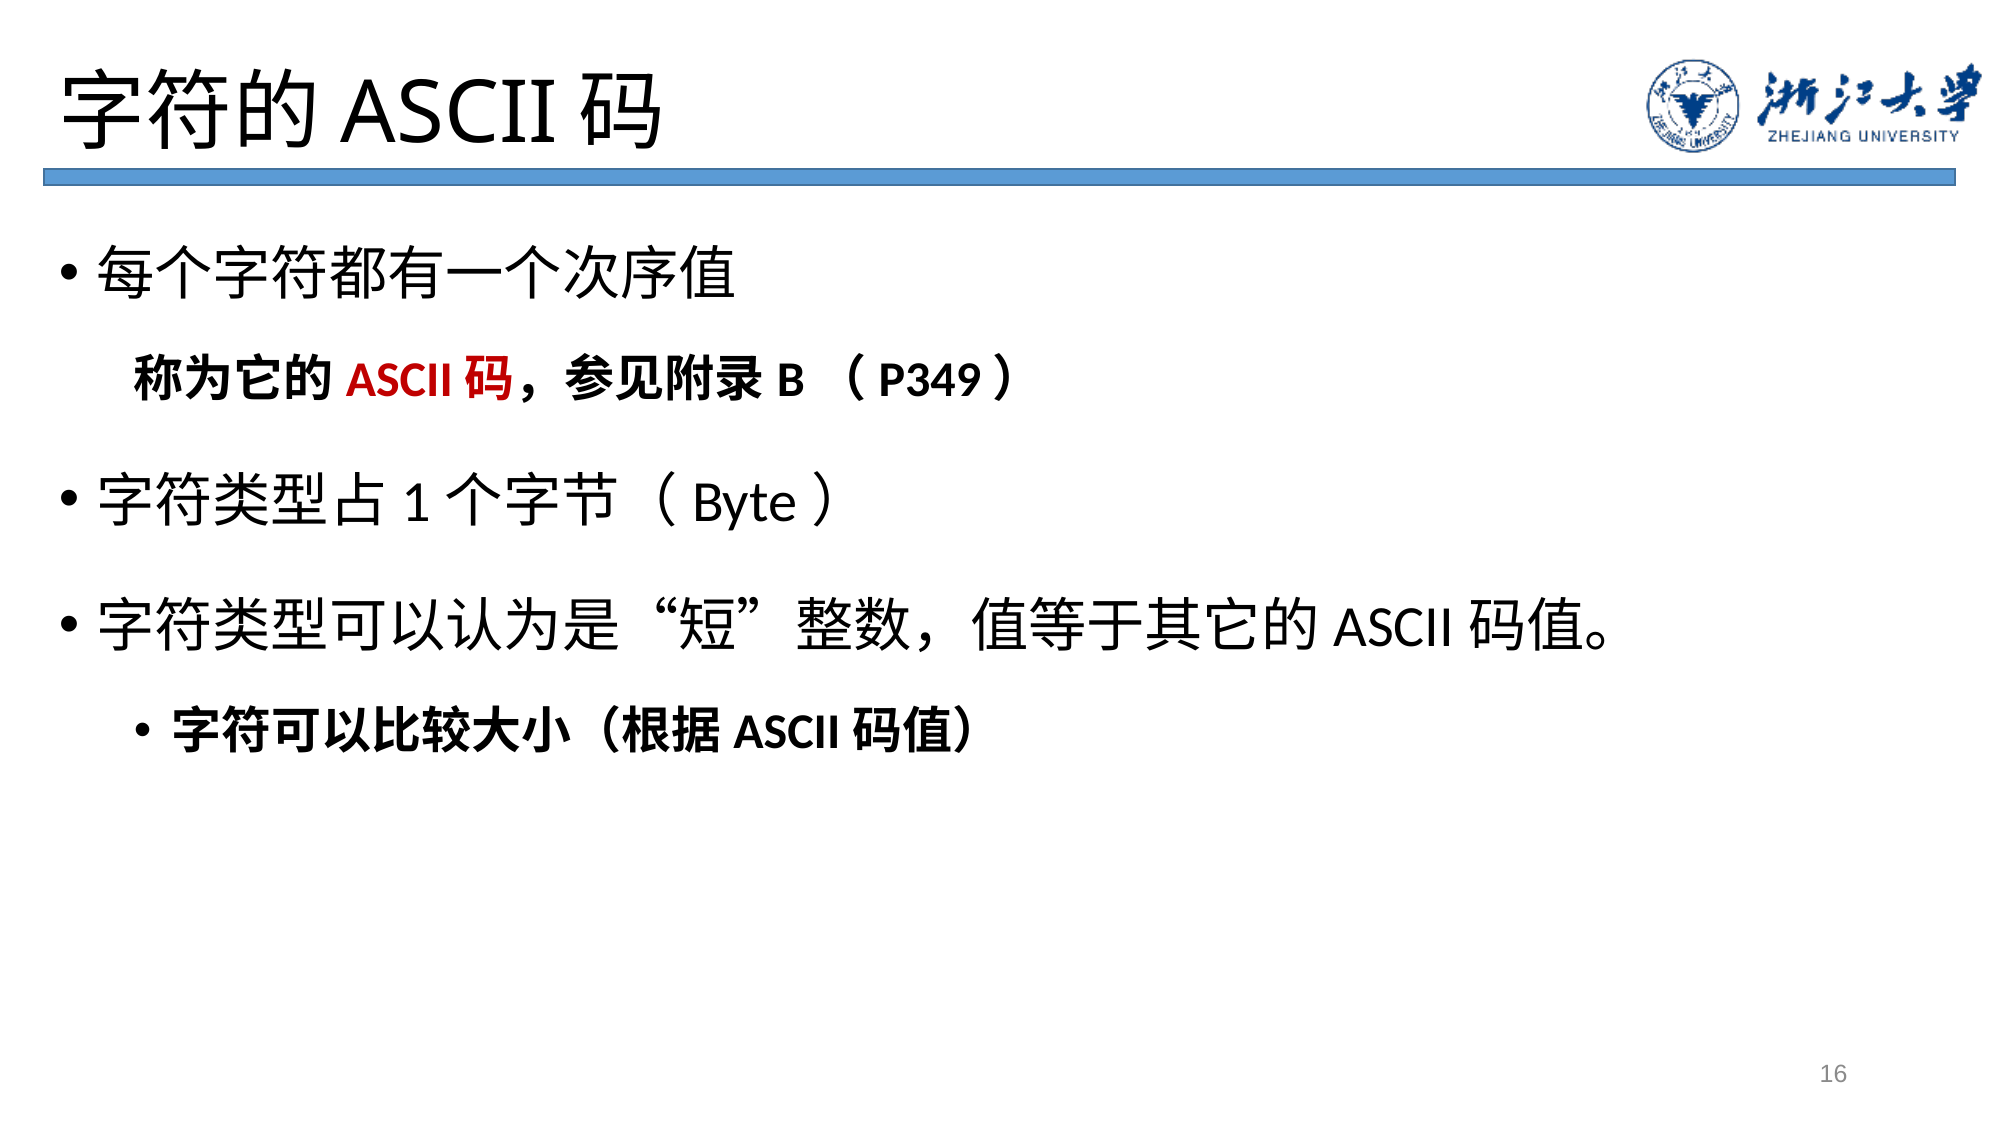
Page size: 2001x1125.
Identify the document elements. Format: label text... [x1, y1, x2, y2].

list 每个字符都有一个次序值 称为它的ASCII码，参见附录B（P349） 字符类型占1个字节（Byte） 字符类型可以认为是“短”整数，值等于其它的ASCII码值。 字符可以比较大小（根据ASCII码值） [43, 193, 1955, 1014]
title 字符的ASCII码 [43, 59, 1955, 170]
slide_number 16 [1412, 1042, 1863, 1103]
picture [1498, 0, 2001, 203]
